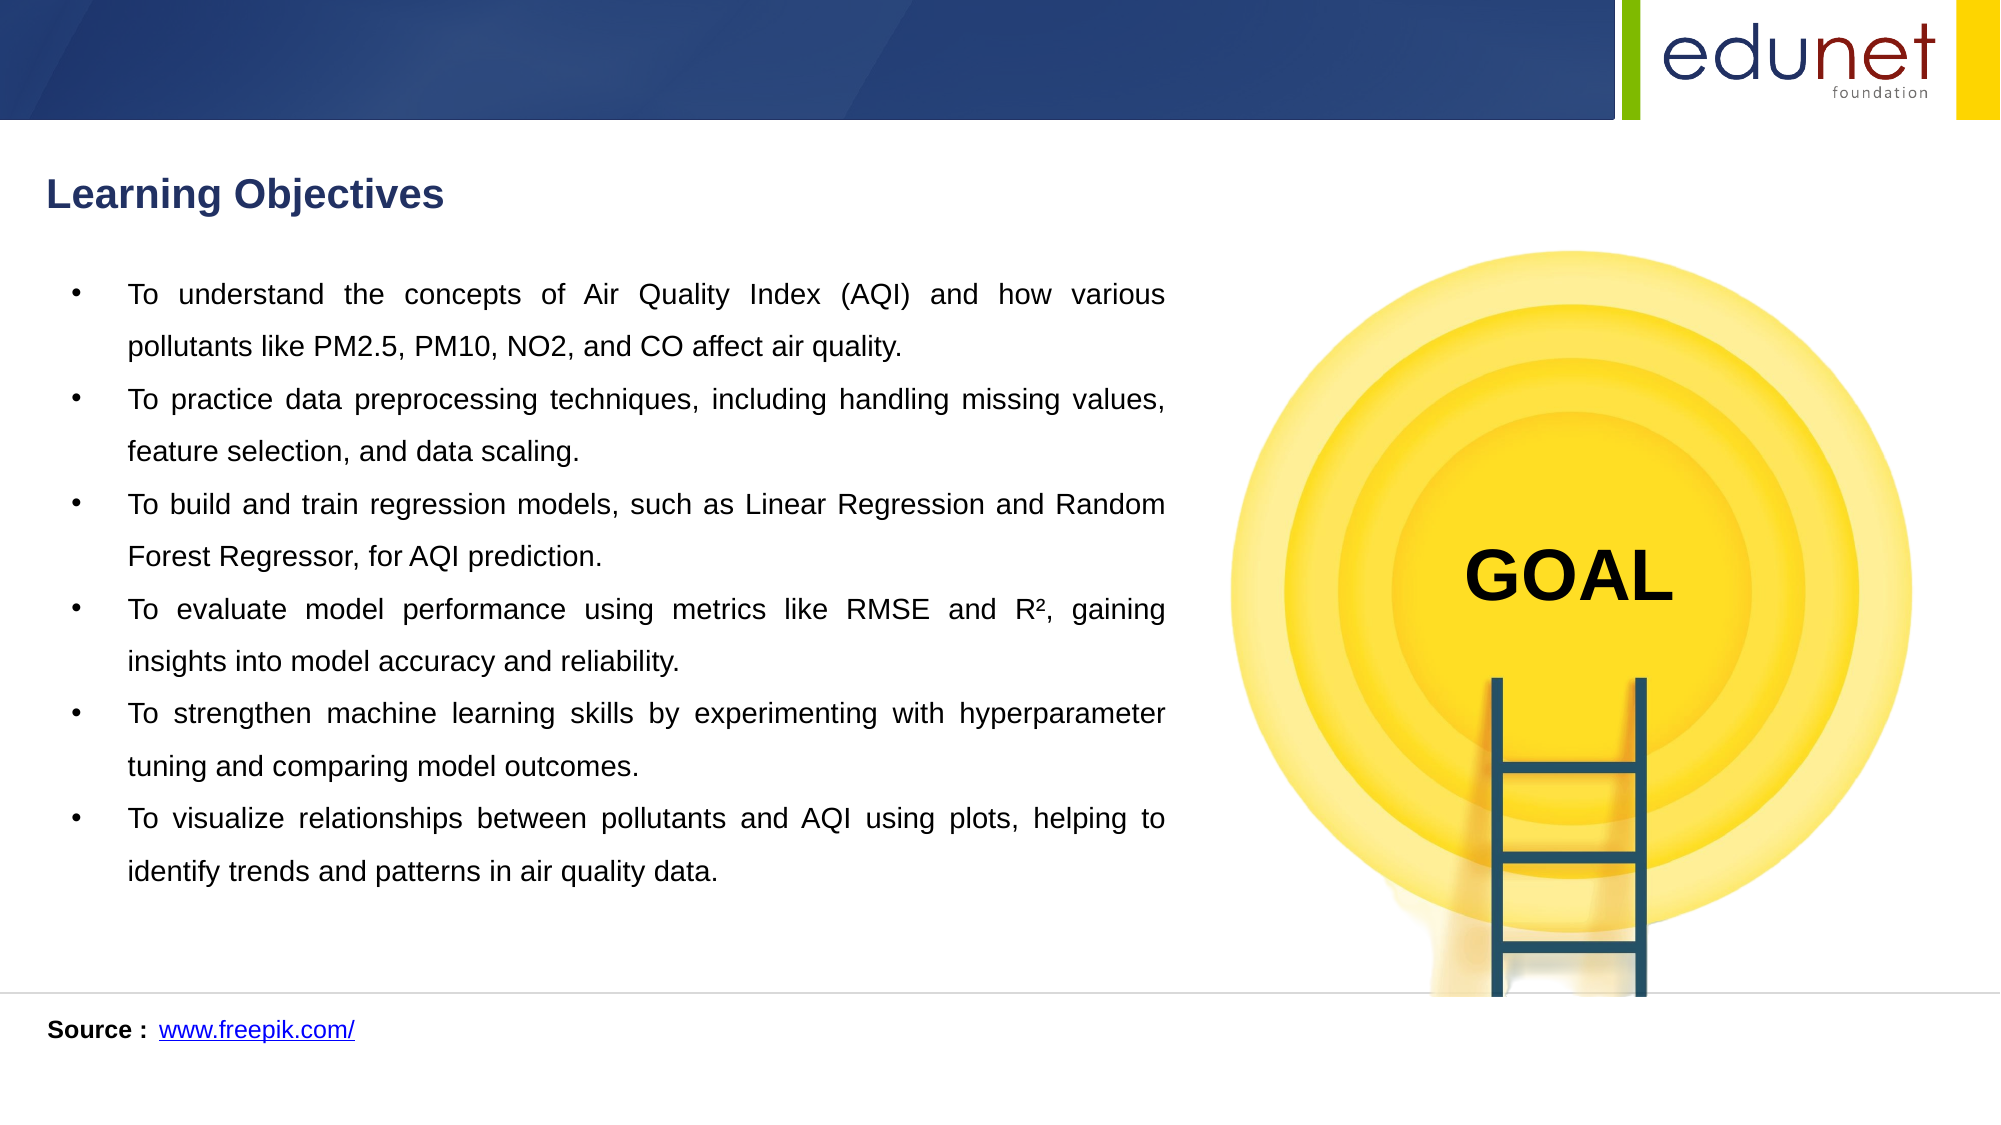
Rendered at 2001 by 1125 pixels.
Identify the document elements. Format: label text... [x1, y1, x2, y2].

text_box www.freepik.com/ [144, 1006, 447, 1052]
text_box To understand the concepts of Air Quality Index (AQI) and how various pollutants like PM2.5, PM10, NO2, and CO affect air quality. To practice data preprocessing techniques, including handling missing values, feature selection, and data scaling. To build and train regression models, such as Linear Regression and Random Forest Regressor, for AQI prediction. To evaluate model performance using metrics like RMSE and R², gaining insights into model accuracy and reliability. To strengthen machine learning skills by experimenting with hyperparameter tuning and comparing model outcomes. To visualize relationships between pollutants and AQI using plots, helping to identify trends and patterns in air quality data. [56, 250, 1183, 895]
text_box Source : [32, 1006, 144, 1052]
picture [1204, 236, 1944, 997]
picture [1652, 12, 1948, 108]
text_box Learning Objectives [31, 159, 467, 225]
